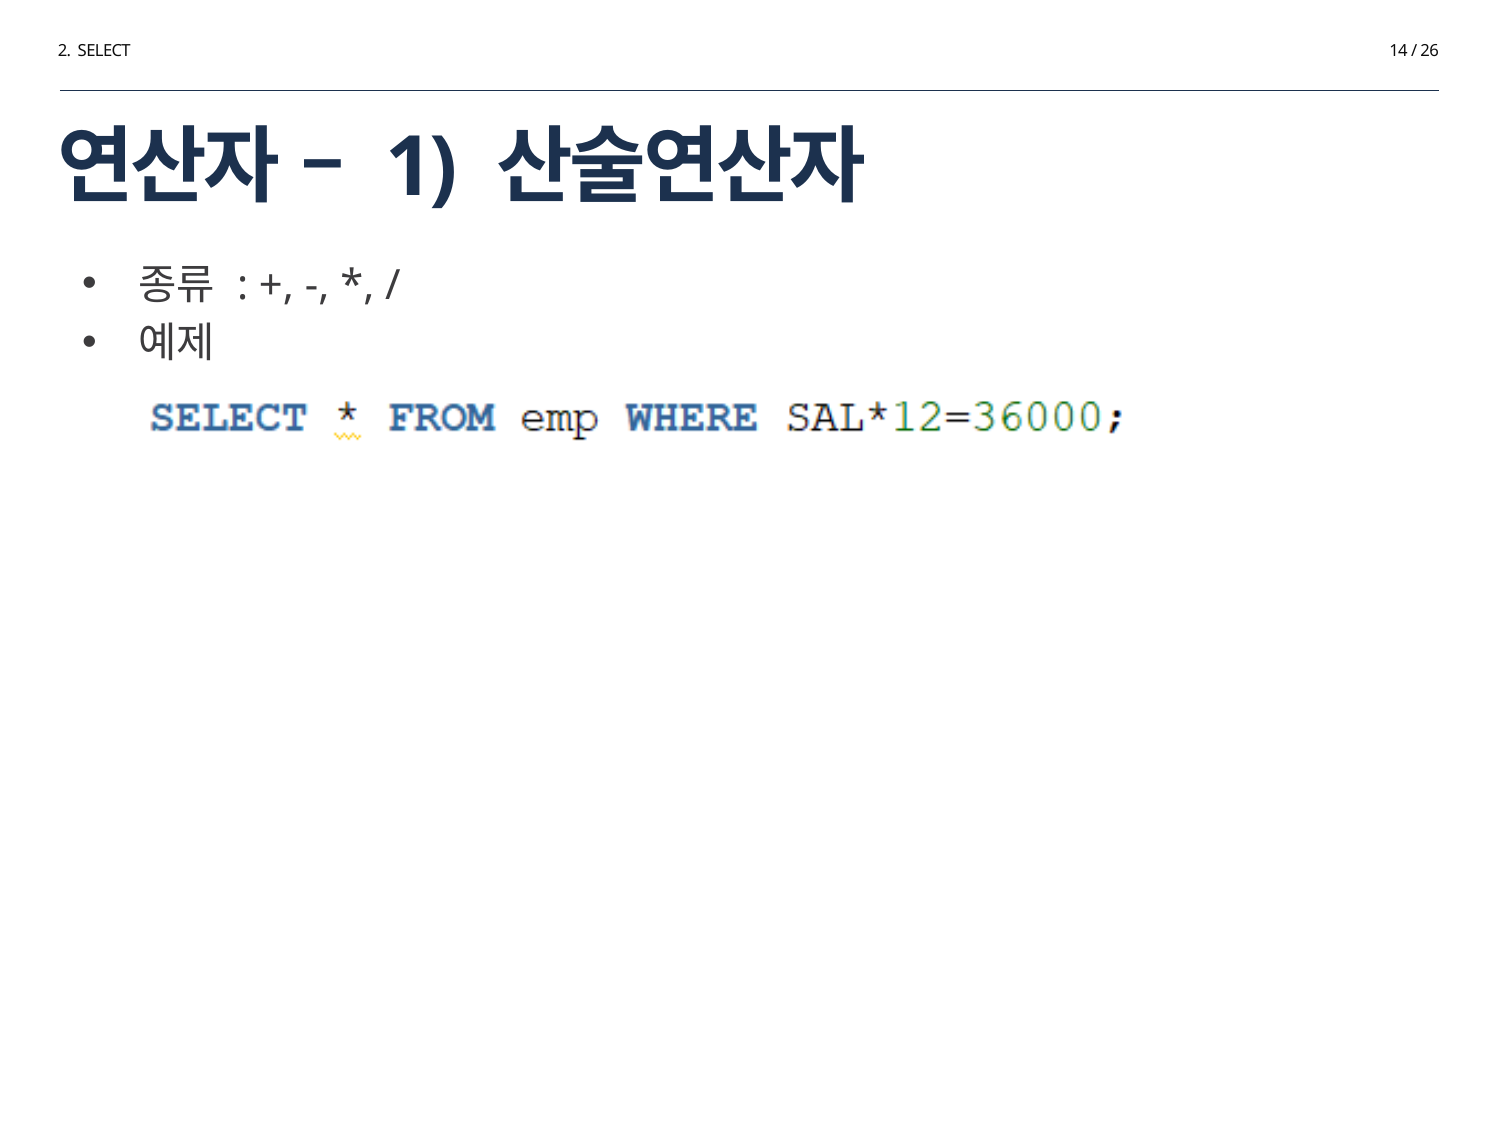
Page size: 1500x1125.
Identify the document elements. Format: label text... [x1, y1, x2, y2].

text_box 14 / 26 [1193, 32, 1454, 70]
title 연산자 – 1) 산술연산자 [42, 114, 1353, 211]
text_box 2. SELECT [43, 31, 303, 67]
text_box 종류 : +, -, *, / 예제 [67, 249, 1457, 392]
picture [147, 391, 1135, 448]
